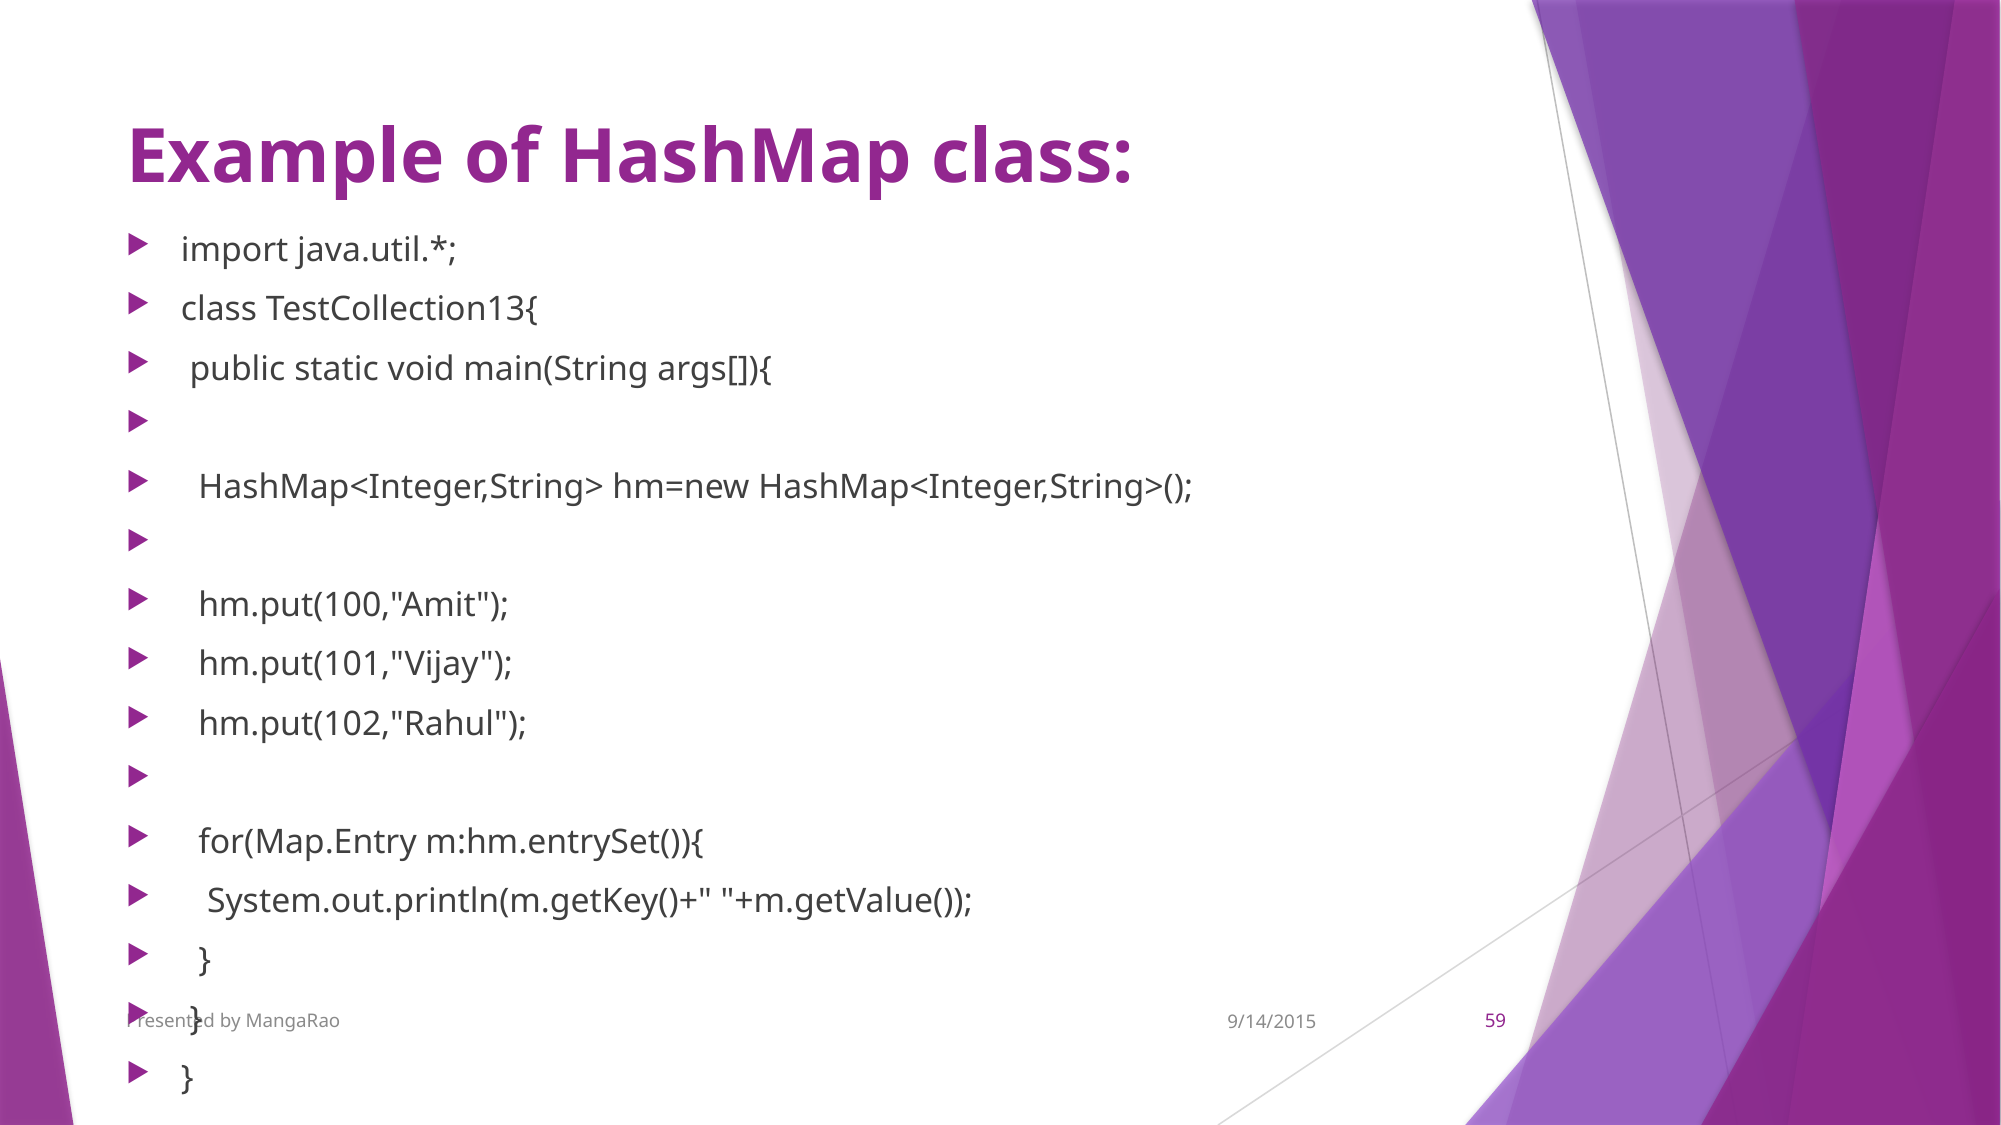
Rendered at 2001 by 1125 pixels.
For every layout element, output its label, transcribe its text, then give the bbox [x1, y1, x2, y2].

footer Presented by MangaRao [111, 991, 1145, 1051]
list import java.util.*; class TestCollection13{ public static void main(String args[]){ HashMap<Integer,String> hm=new HashMap<Integer,String>(); hm.put(100,"Amit"); hm.put(101,"Vijay"); hm.put(102,"Rahul"); for(Map.Entry m:hm.entrySet()){ System.out.println(m.getKey()+" "+m.getValue()); } } } [111, 220, 1624, 1113]
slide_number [1181, 991, 1332, 1051]
slide_number 59 [1409, 991, 1522, 1051]
title Example of HashMap class: [111, 99, 1522, 220]
